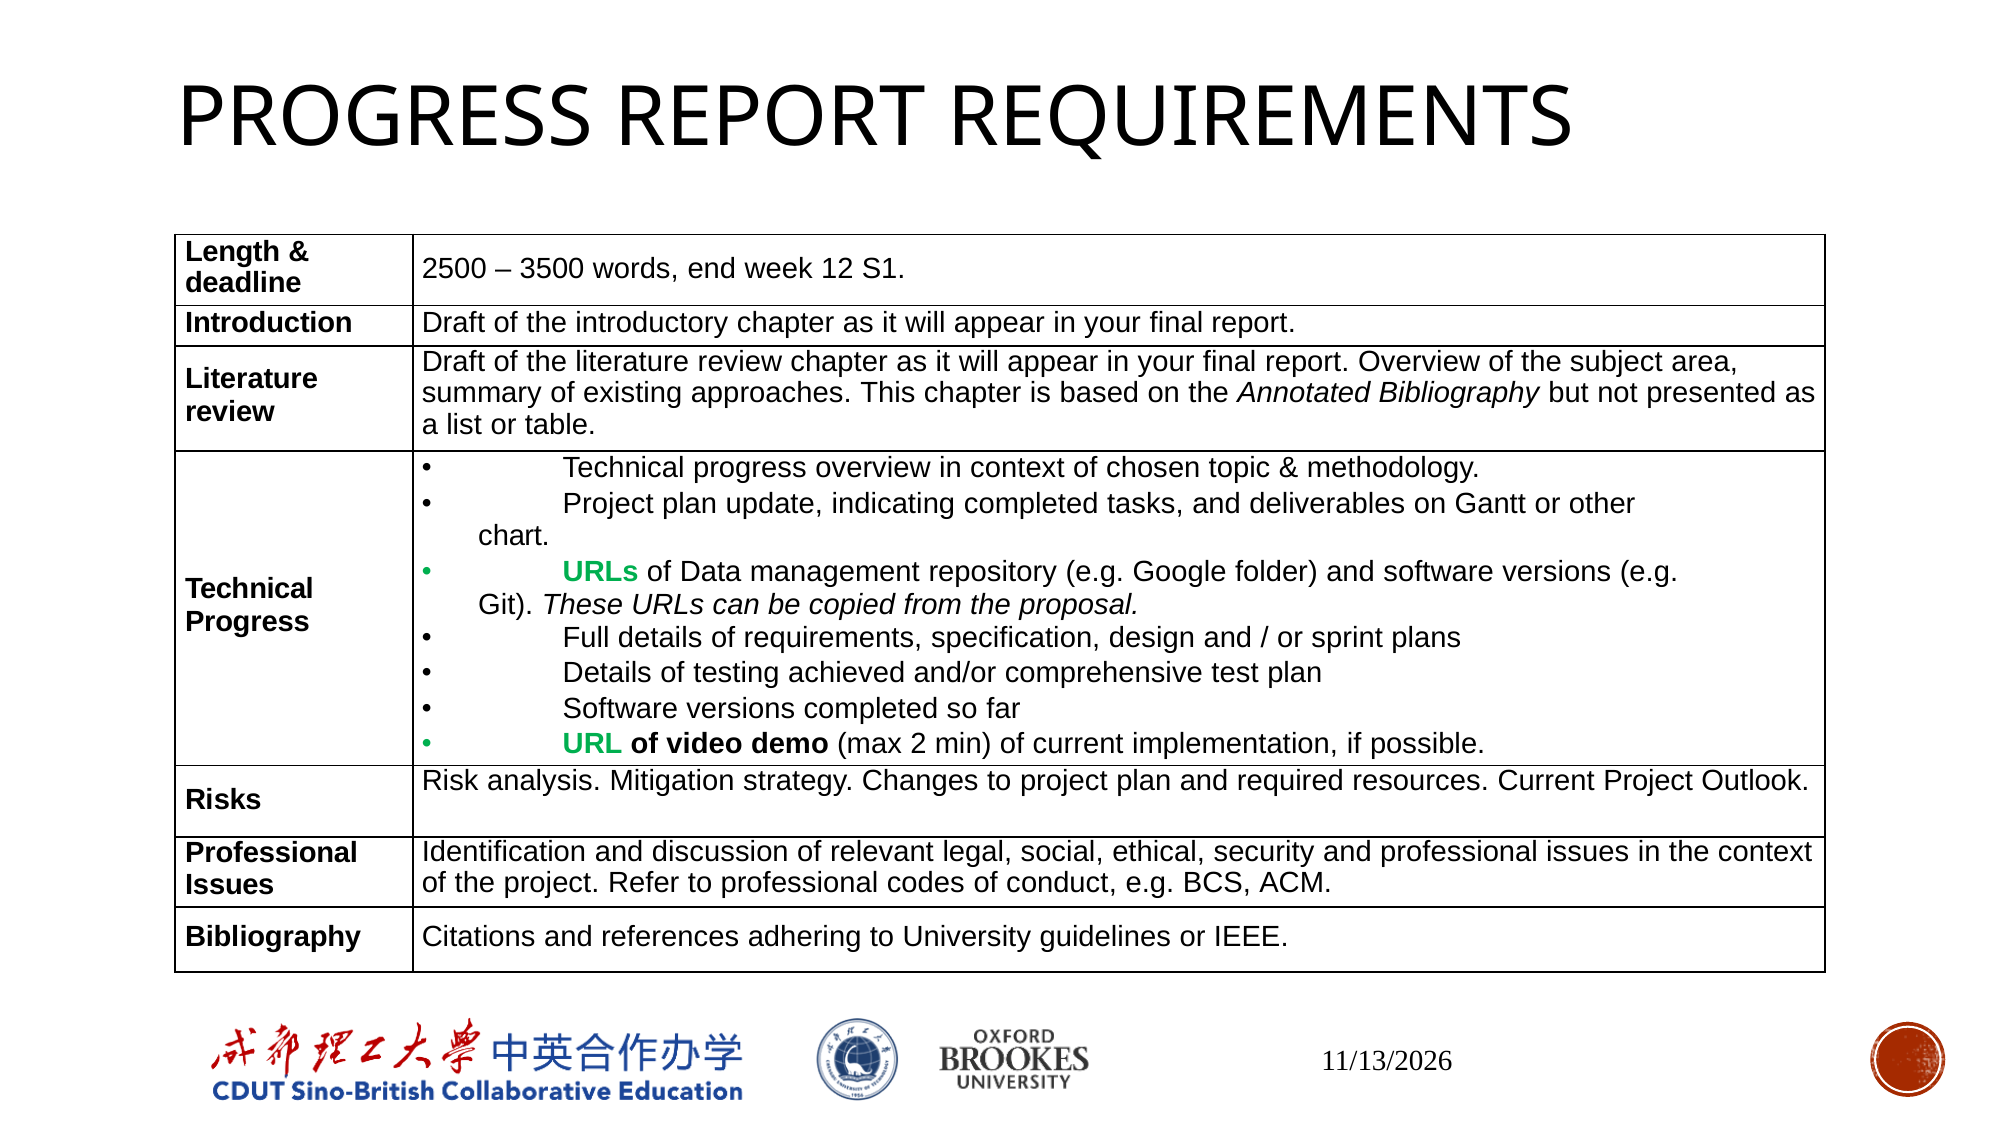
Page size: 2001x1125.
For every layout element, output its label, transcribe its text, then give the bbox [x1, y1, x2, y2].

picture [211, 1016, 1184, 1102]
table_header 2500 – 3500 words, end week 12 S1. [414, 235, 1824, 305]
table_header Length & deadline [176, 235, 412, 305]
table_cell Technical Progress [176, 452, 412, 765]
table_cell Risk analysis. Mitigation strategy. Changes to project plan and required resources. Current Project Outlook. [414, 766, 1824, 836]
table_cell Literature review [176, 347, 412, 450]
slide_number [1306, 1028, 1844, 1089]
table_cell Identification and discussion of relevant legal, social, ethical, security and professional issues in the context of the project. Refer to professional codes of conduct, e.g. BCS, ACM. [414, 838, 1824, 906]
slide_number [1855, 1028, 1961, 1089]
table_cell Bibliography [176, 908, 412, 971]
table_cell Draft of the introductory chapter as it will appear in your final report. [414, 306, 1824, 345]
table_cell Citations and references adhering to University guidelines or IEEE. [414, 908, 1824, 971]
table_cell Introduction [176, 306, 412, 345]
title PROGRESS REPORT REQUIREMENTs [161, 36, 1812, 201]
table_cell Draft of the literature review chapter as it will appear in your final report. Overview of the subject area, summary of existing approaches. This chapter is based on the Annotated Bibliography but not presented as a list or table. [414, 347, 1824, 450]
table_cell • Technical progress overview in context of chosen topic & methodology. • Project plan update, indicating completed tasks, and deliverables on Gantt or other chart. • URLs of Data management repository (e.g. Google folder) and software versions (e.g. Git). These URLs can be copied from the proposal. • Full details of requirements, specification, design and / or sprint plans • Details of testing achieved and/or comprehensive test plan • Software versions completed so far • URL of video demo (max 2 min) of current implementation, if possible. [414, 452, 1824, 765]
table_cell Risks [176, 766, 412, 836]
table_cell Professional Issues [176, 838, 412, 906]
